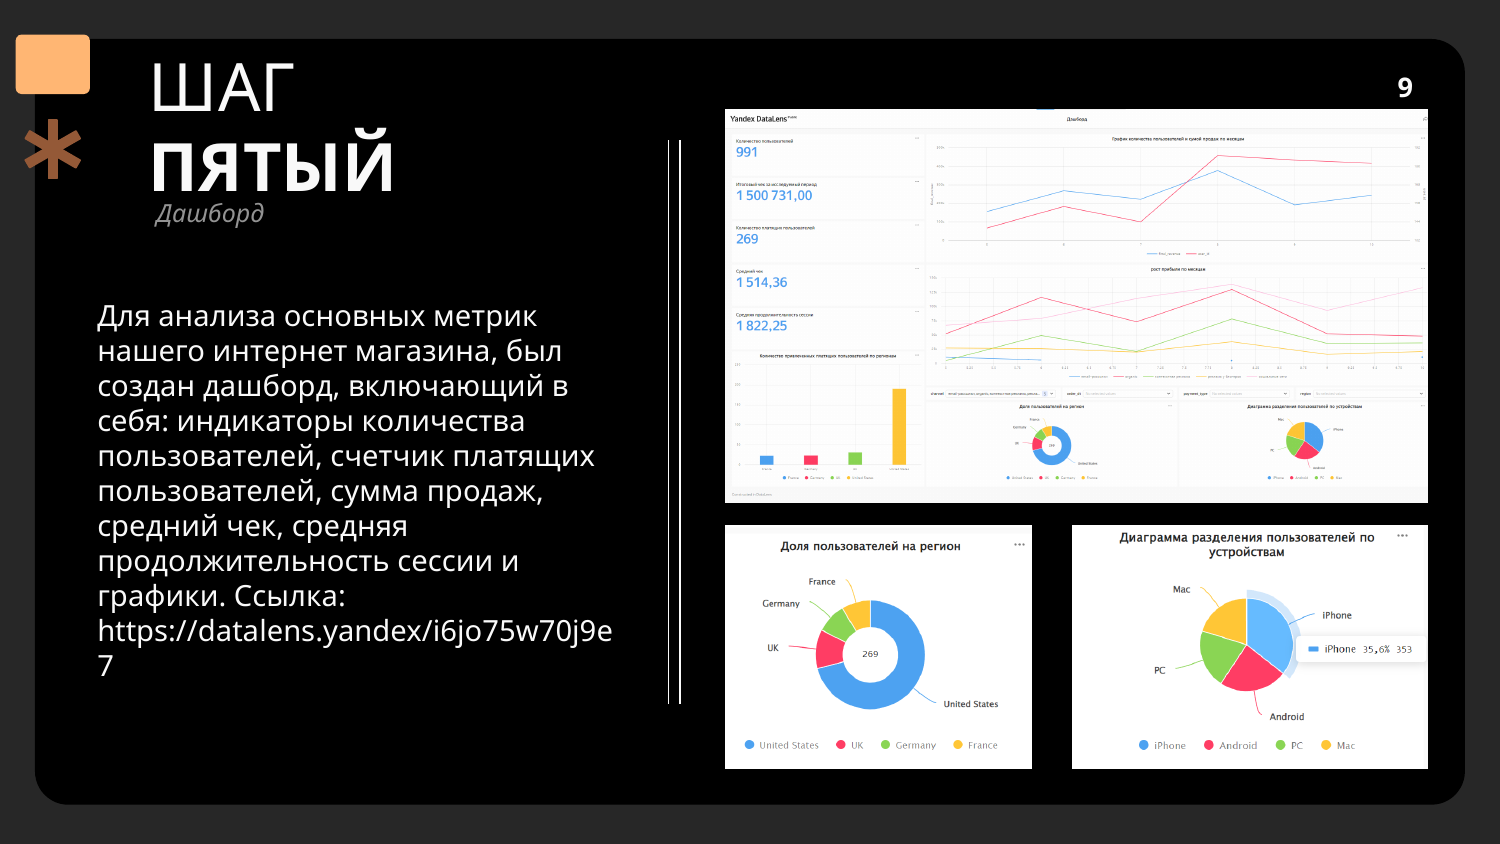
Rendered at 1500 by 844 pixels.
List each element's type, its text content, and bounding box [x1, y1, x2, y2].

title ШАГ ПЯТЫЙ [133, 60, 573, 220]
picture [1072, 524, 1428, 769]
picture [725, 524, 1032, 769]
picture [725, 109, 1428, 504]
subtitle Для анализа основных метрик нашего интернет магазина, был создан дашборд, включающий в себя: индикаторы количества пользователей, счетчик платящих пользователей, сумма продаж, средний чек, средняя продолжительность сессии и графики. Ссылка: https://datalens.yandex/i6jo75w70j9e7 [82, 282, 639, 651]
slide_number 9 [1382, 55, 1473, 120]
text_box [392, 416, 720, 429]
text_box Дашборд [141, 182, 565, 297]
